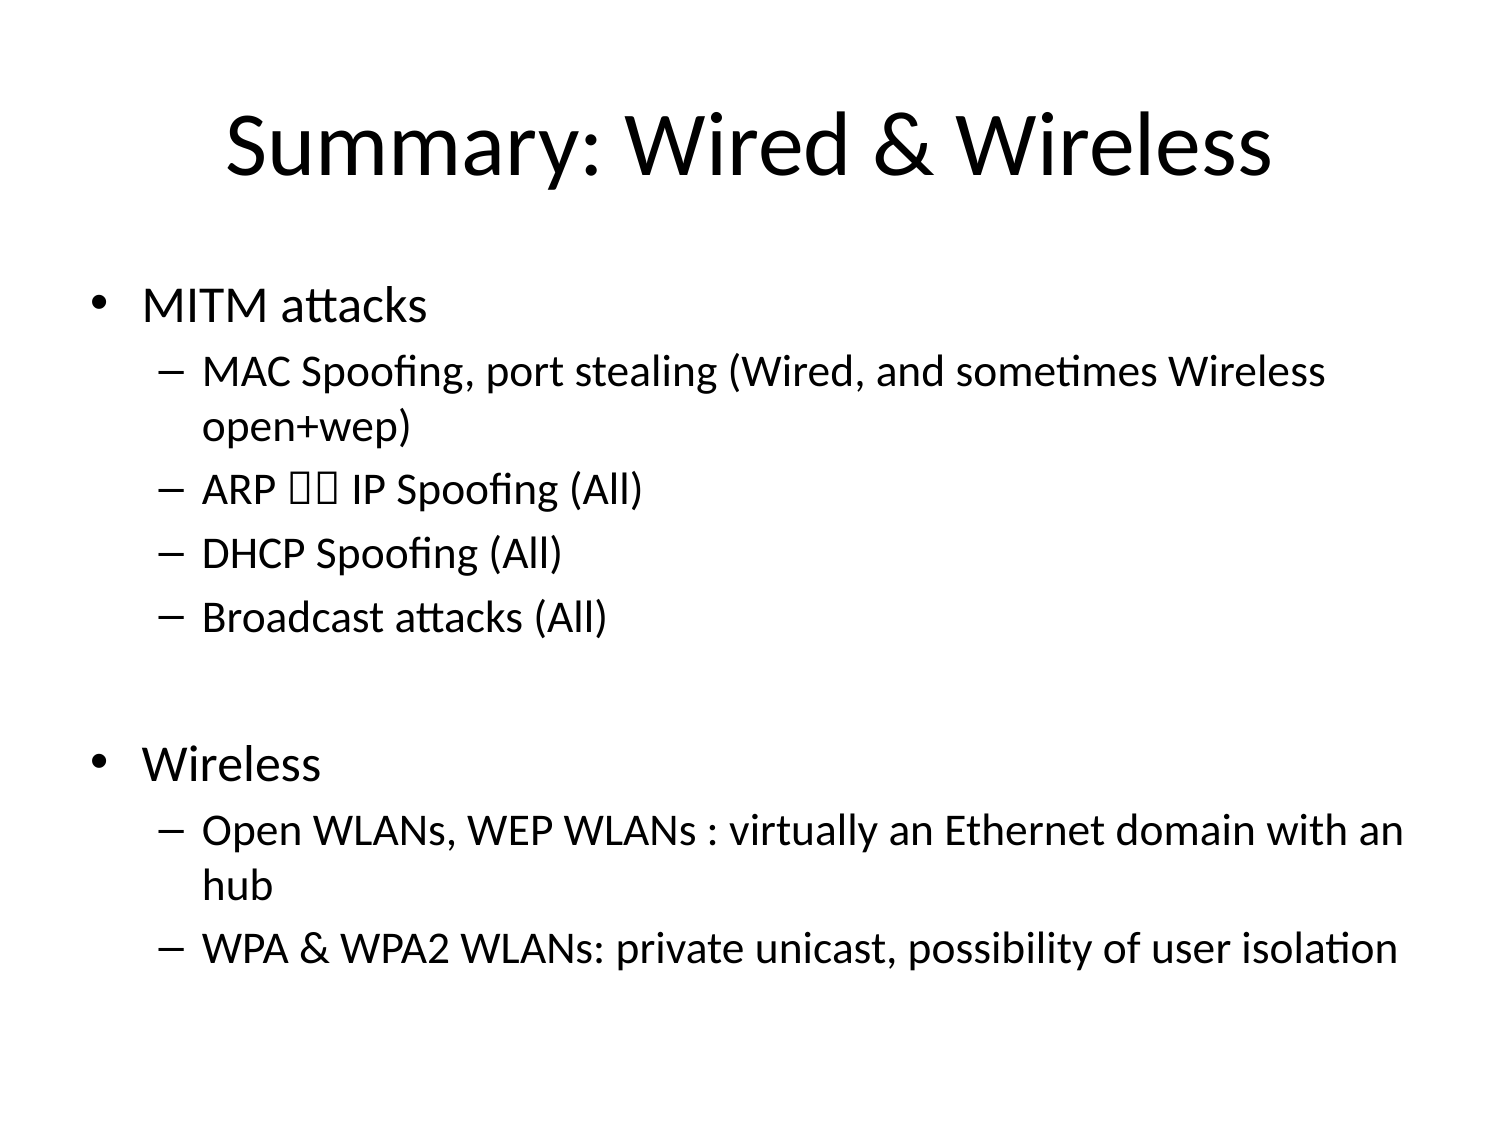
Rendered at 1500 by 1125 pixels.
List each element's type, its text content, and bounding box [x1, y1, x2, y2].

title Summary: Wired & Wireless [75, 45, 1425, 233]
list MITM attacks MAC Spoofing, port stealing (Wired, and sometimes Wireless open+wep) ARP  IP Spoofing (All) DHCP Spoofing (All) Broadcast attacks (All) Wireless Open WLANs, WEP WLANs : virtually an Ethernet domain with an hub WPA & WPA2 WLANs: private unicast, possibility of user isolation [75, 262, 1425, 1005]
